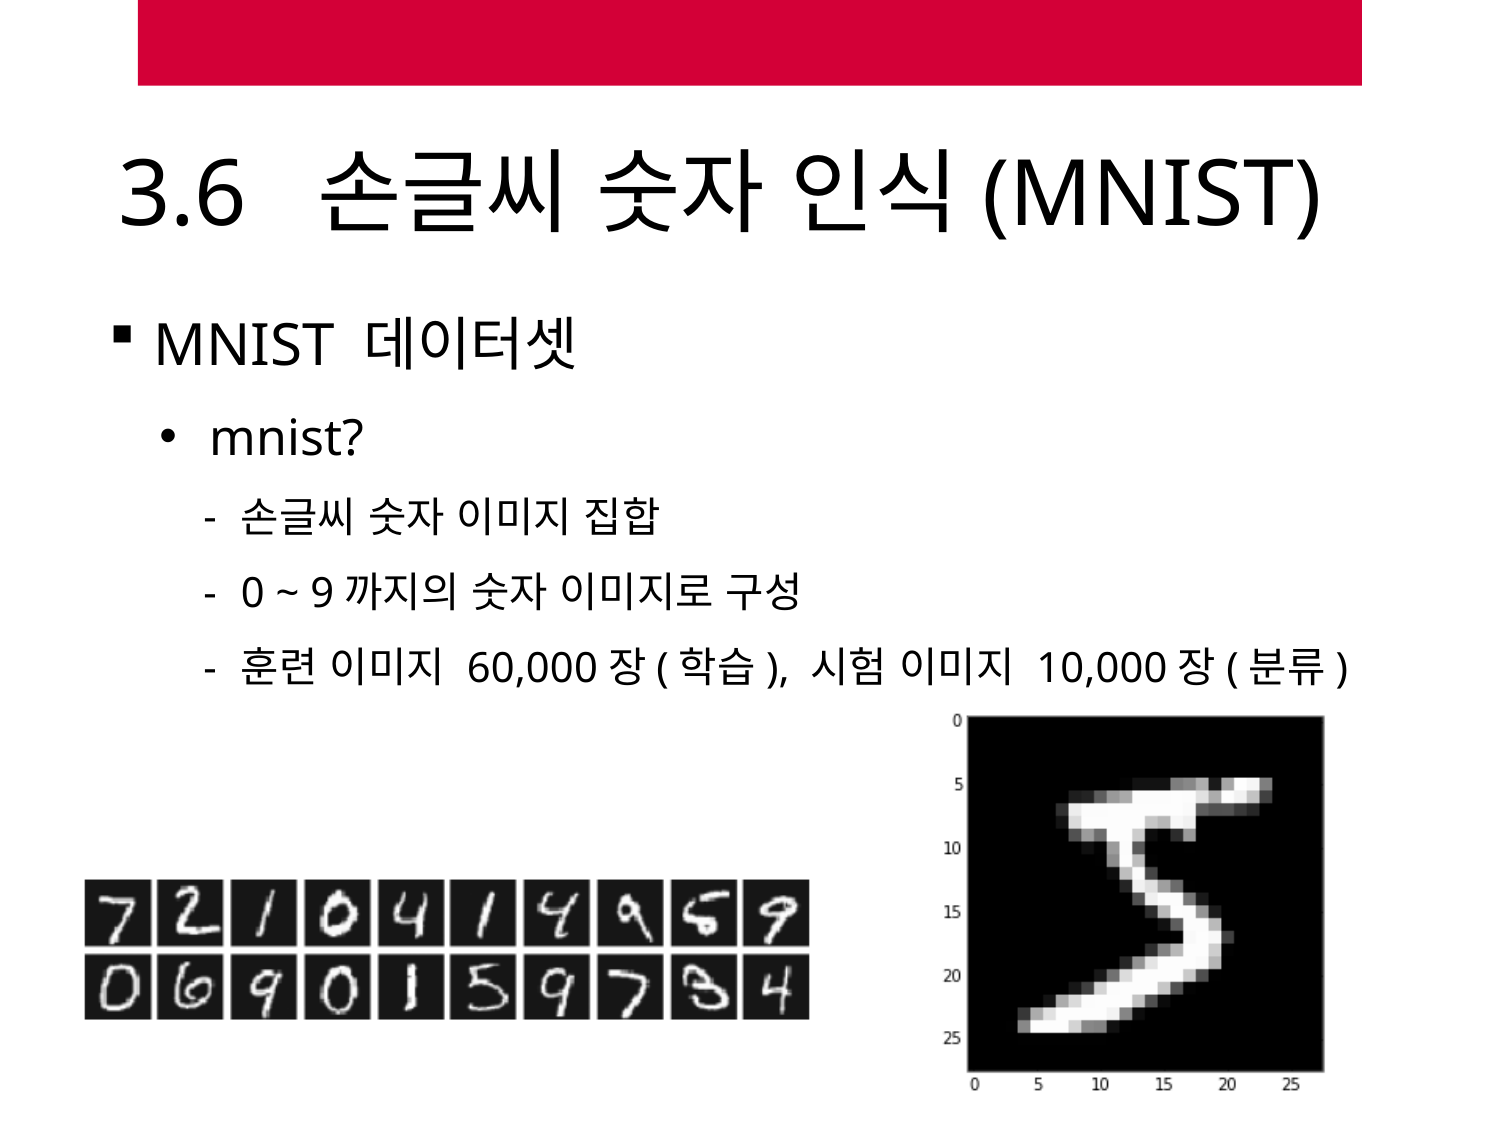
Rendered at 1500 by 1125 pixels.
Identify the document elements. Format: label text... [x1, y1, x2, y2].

picture [71, 872, 822, 1034]
list MNIST 데이터셋 mnist? 손글씨 숫자 이미지 집합 0 ~ 9까지의 숫자 이미지로 구성 훈련 이미지 60,000장(학습), 시험 이미지 10,000장(분류) [103, 279, 1397, 702]
picture [931, 703, 1333, 1105]
title 3.6 손글씨 숫자 인식(MNIST) [103, 115, 1397, 278]
